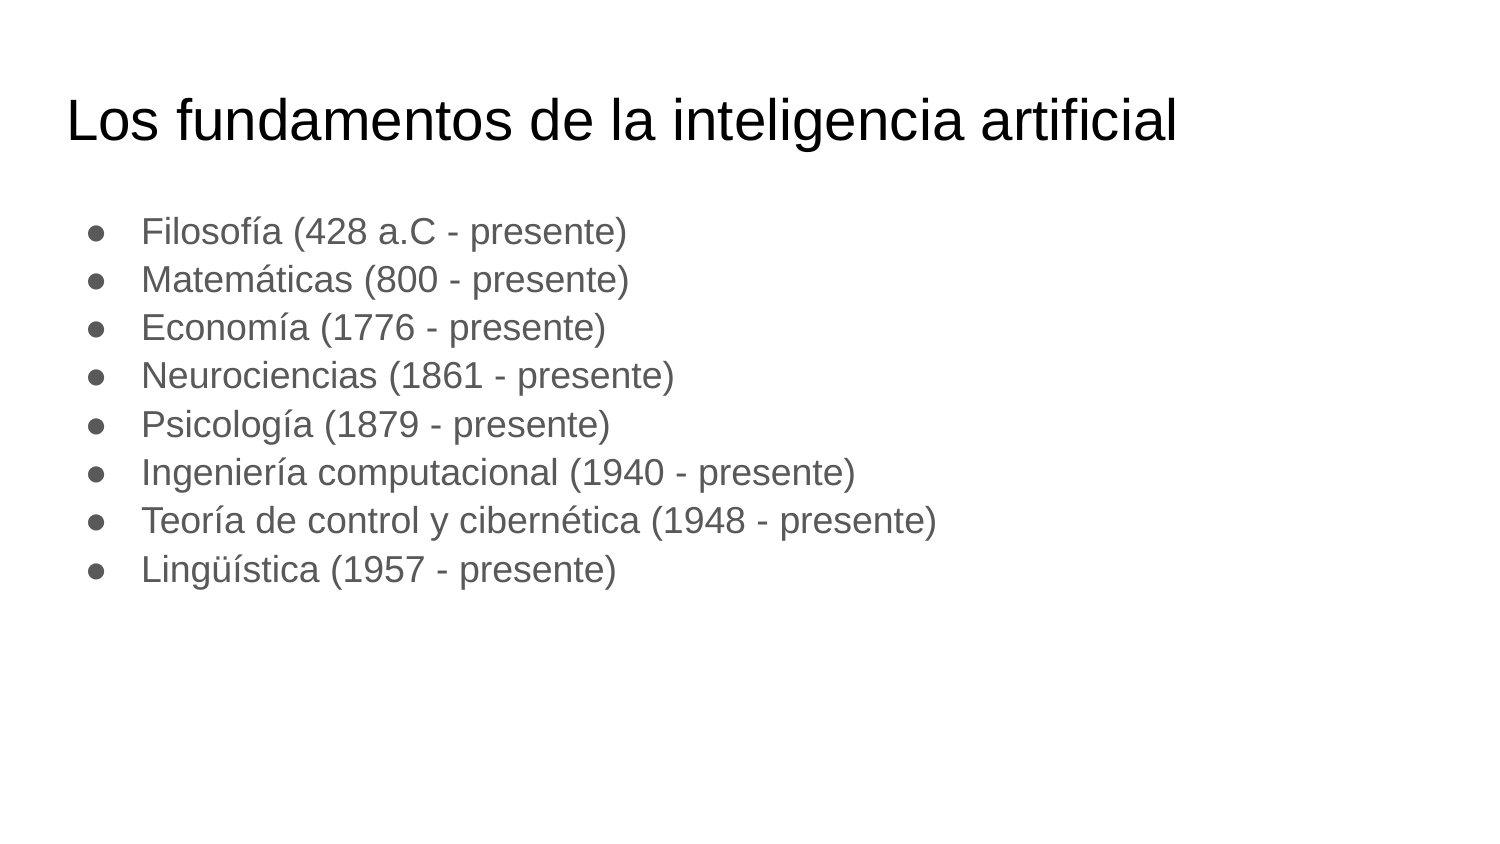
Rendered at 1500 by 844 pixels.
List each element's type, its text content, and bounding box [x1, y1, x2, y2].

list Filosofía (428 a.C - presente) Matemáticas (800 - presente) Economía (1776 - presente) Neurociencias (1861 - presente) Psicología (1879 - presente) Ingeniería computacional (1940 - presente) Teoría de control y cibernética (1948 - presente) Lingüística (1957 - presente) [51, 189, 1449, 750]
title Los fundamentos de la inteligencia artificial [51, 72, 1449, 174]
